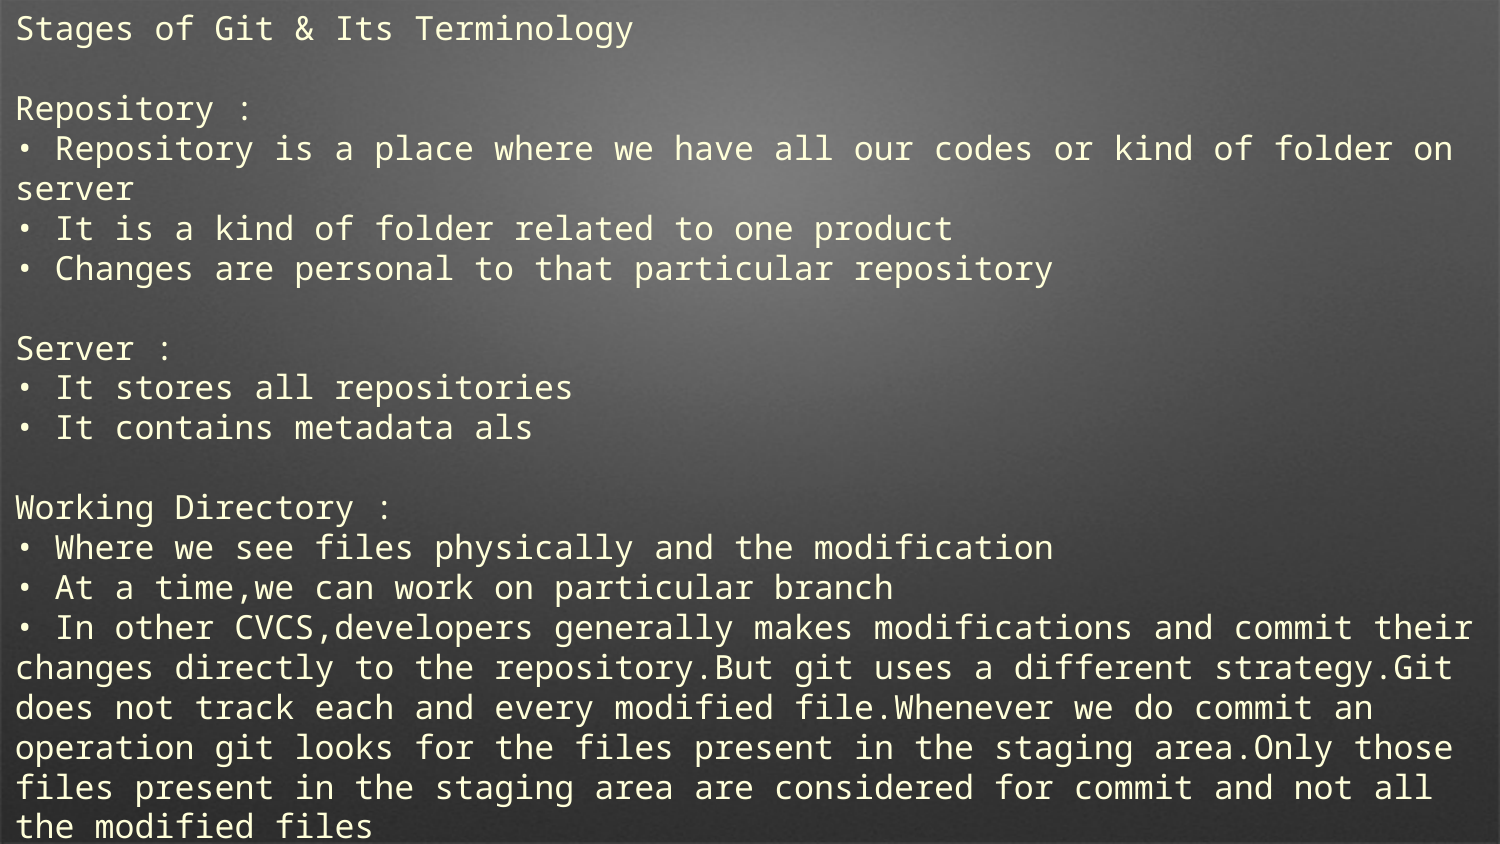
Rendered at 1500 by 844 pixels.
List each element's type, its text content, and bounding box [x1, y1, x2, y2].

text_box Stages of Git & Its Terminology Repository : • Repository is a place where we have all our codes or kind of folder on server • It is a kind of folder related to one product • Changes are personal to that particular repository Server : • It stores all repositories • It contains metadata als Working Directory : • Where we see files physically and the modification • At a time,we can work on particular branch • In other CVCS,developers generally makes modifications and commit their changes directly to the repository.But git uses a different strategy.Git does not track each and every modified file.Whenever we do commit an operation git looks for the files present in the staging area.Only those files present in the staging area are considered for commit and not all the modified files Working Directory → Staging Area → Local Repository → Github [0, 0, 1500, 844]
